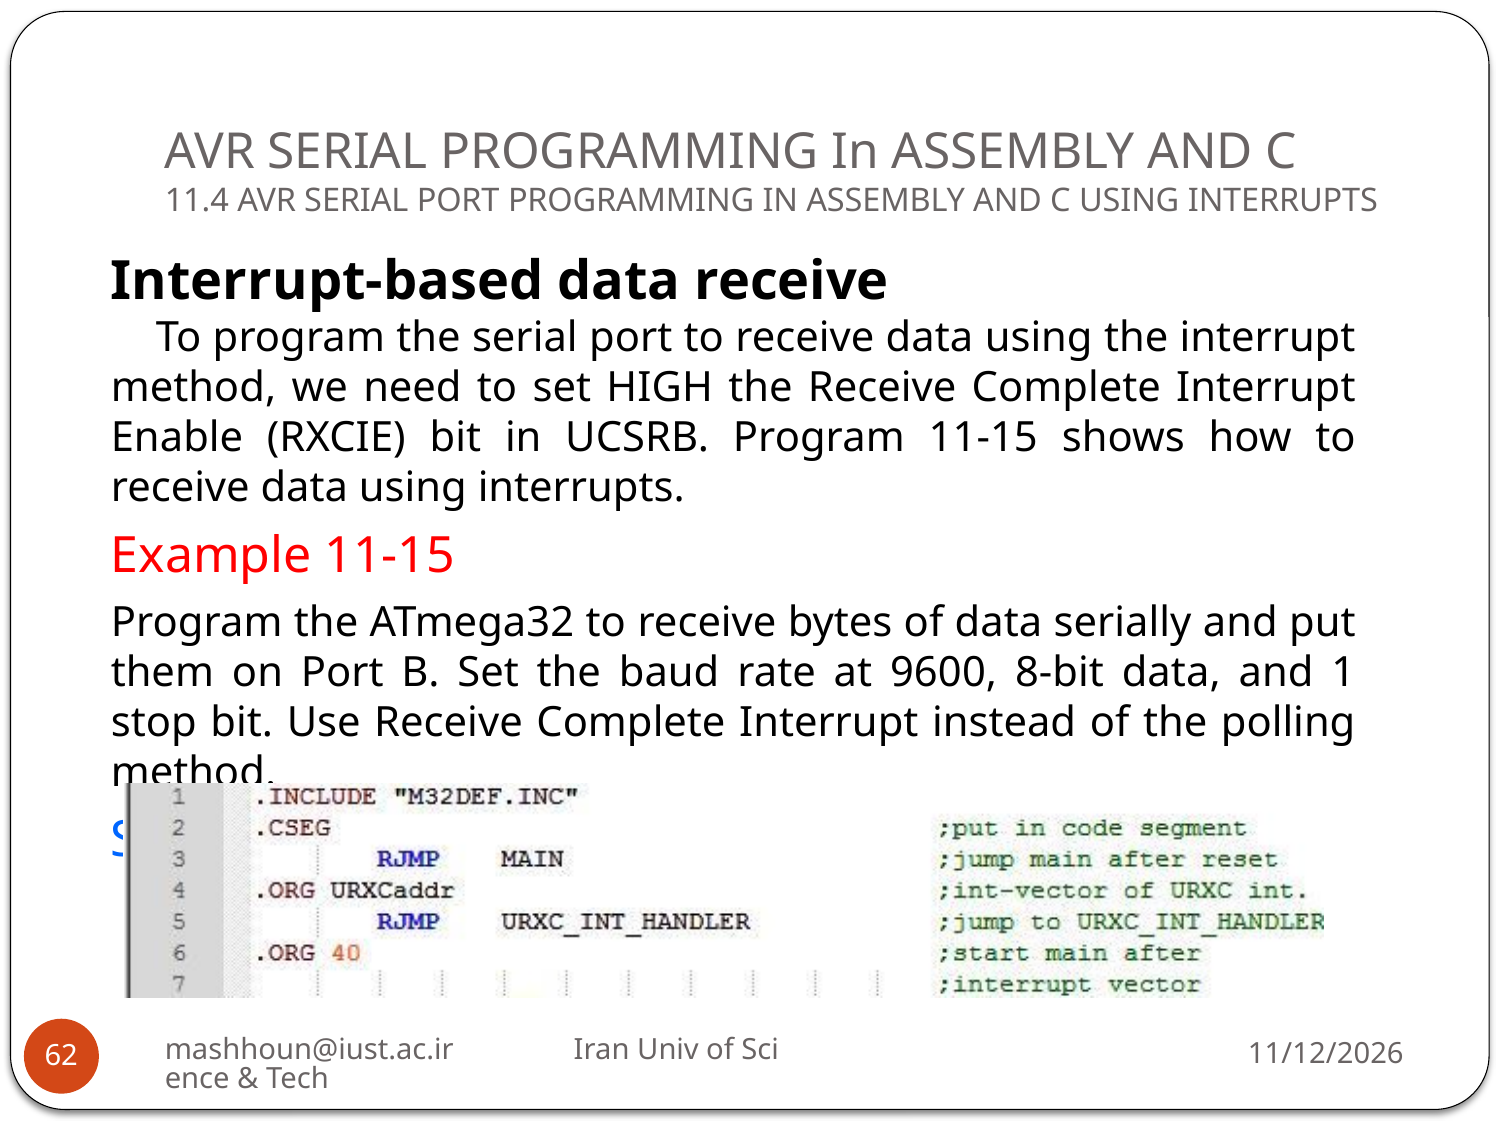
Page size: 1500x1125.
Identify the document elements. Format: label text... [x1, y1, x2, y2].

title AVR SERIAL PROGRAMMING In ASSEMBLY AND C 11.4 AVR SERIAL PORT PROGRAMMING IN ASSEMBLY AND C USING INTERRUPTS [150, 45, 1425, 233]
footer mashhoun@iust.ac.ir Iran Univ of Science & Tech [150, 1012, 800, 1088]
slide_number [1012, 1015, 1419, 1094]
slide_number 62 [23, 1018, 99, 1094]
list Interrupt-based data receive To program the serial port to receive data using the interrupt method, we need to set HIGH the Receive Complete Interrupt Enable (RXCIE) bit in UCSRB. Program 11-15 shows how to receive data using interrupts. Example 11-15 Program the ATmega32 to receive bytes of data serially and put them on Port B. Set the baud rate at 9600, 8-bit data, and 1 stop bit. Use Receive Complete Interrupt instead of the polling method. Solution: [96, 237, 1372, 988]
picture [123, 783, 1325, 998]
